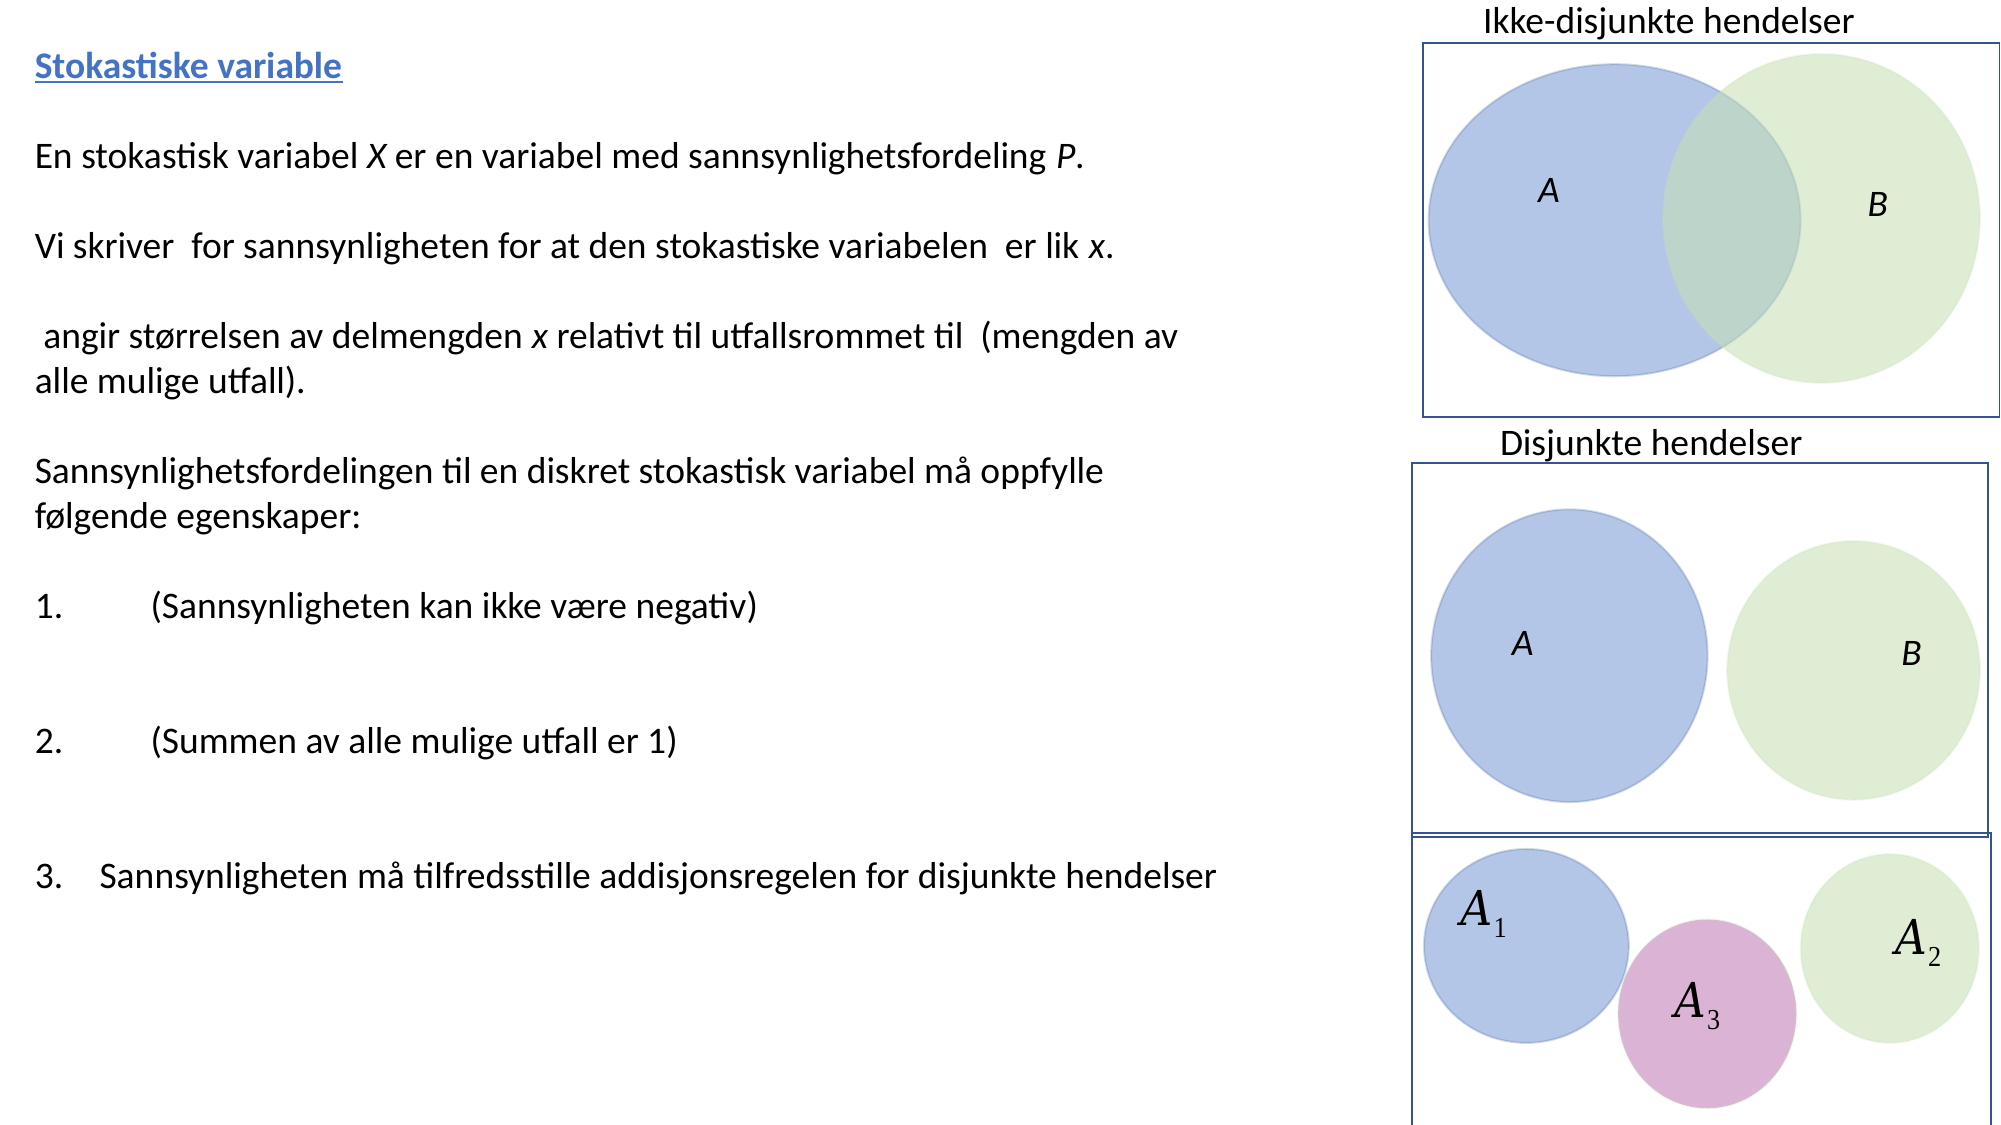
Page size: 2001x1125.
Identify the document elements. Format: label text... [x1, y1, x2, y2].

text_box Ikke-disjunkte hendelser [1468, 0, 1943, 49]
text_box [1411, 462, 1989, 832]
text_box [1422, 42, 2000, 418]
text_box [1617, 918, 1798, 1110]
text_box Disjunkte hendelser [1485, 410, 1960, 471]
text_box [1411, 832, 1992, 1125]
